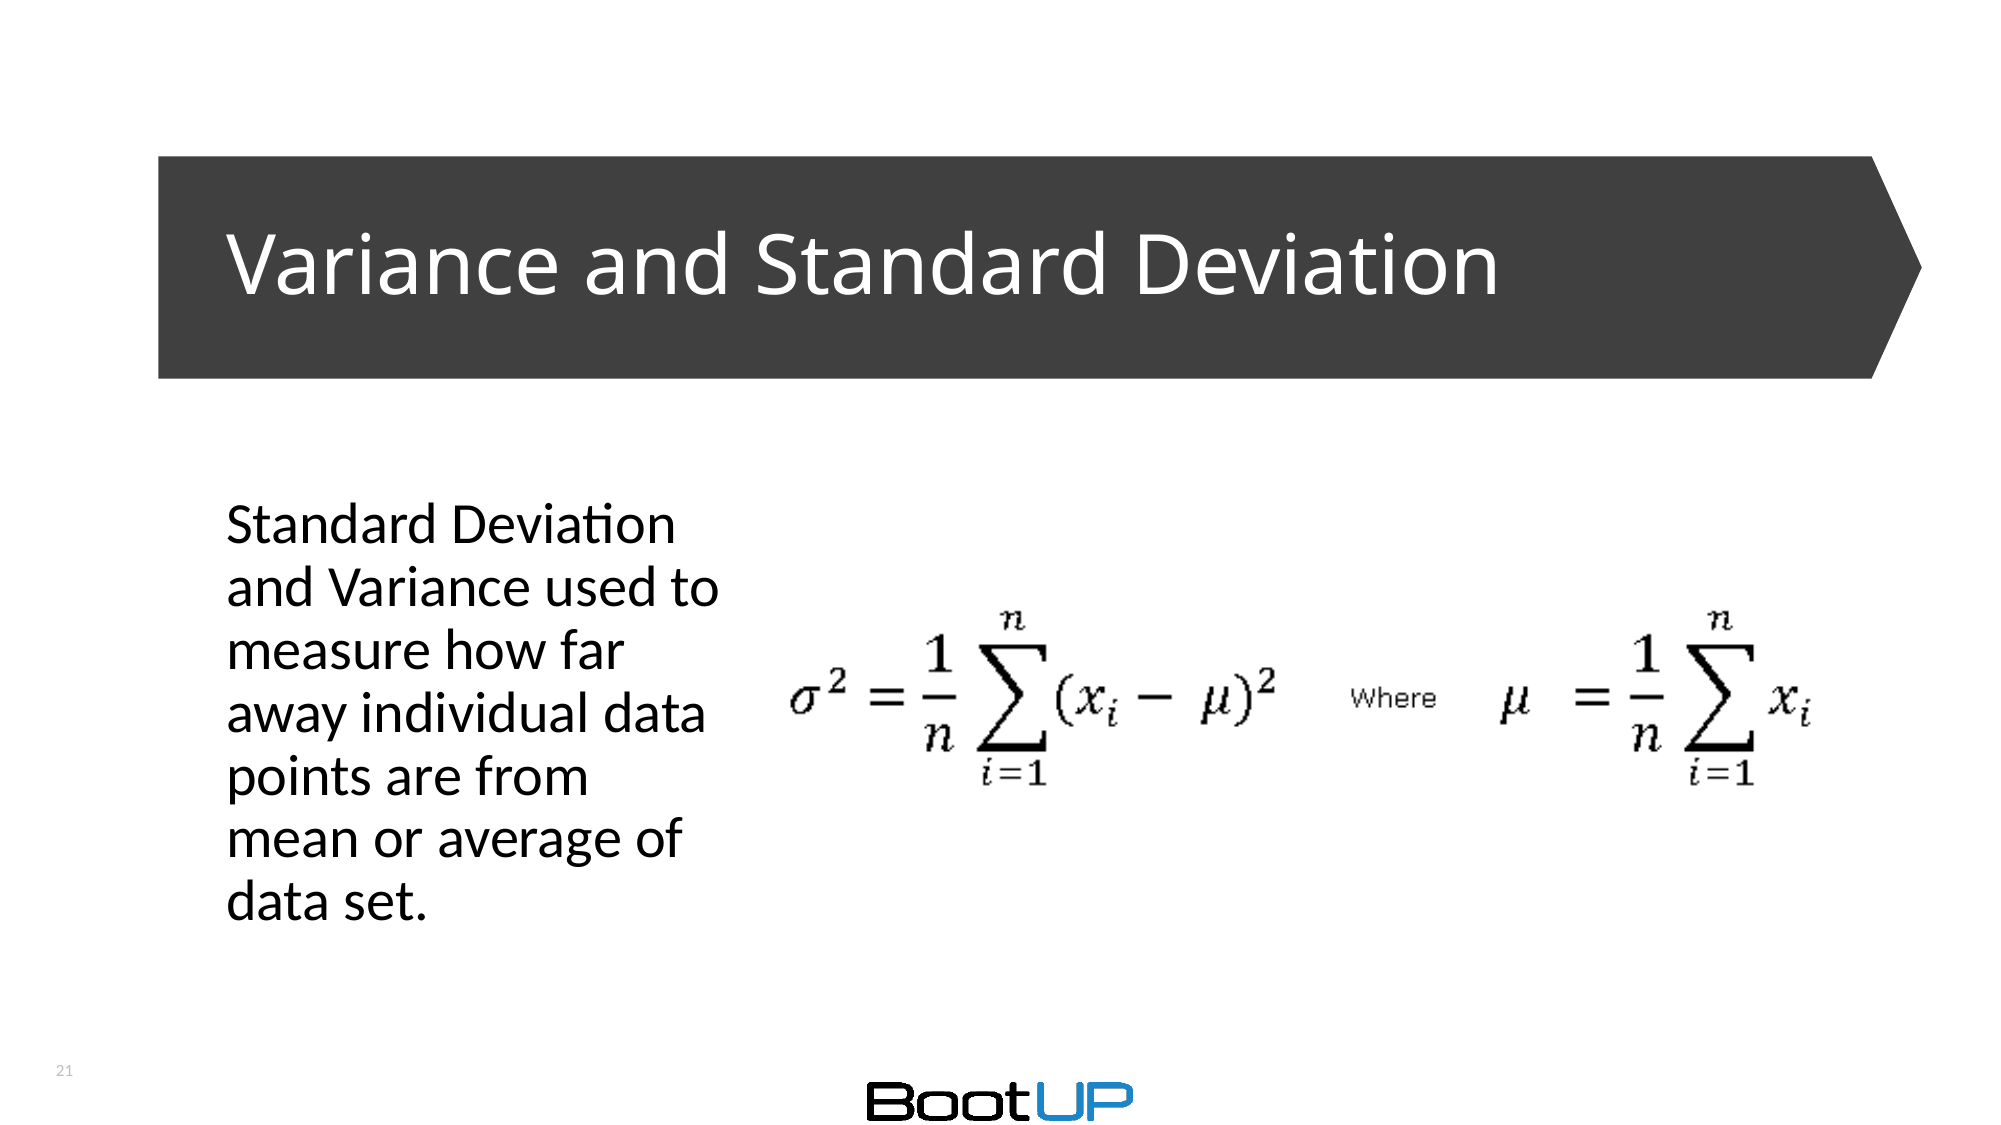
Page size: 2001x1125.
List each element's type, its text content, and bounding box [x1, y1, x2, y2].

picture [764, 576, 1863, 859]
picture [867, 1082, 1133, 1121]
text_box [157, 155, 1923, 380]
list Standard Deviation and Variance used to measure how far away individual data points are from mean or average of data set. [211, 485, 738, 949]
title Variance and Standard Deviation [211, 197, 1856, 339]
